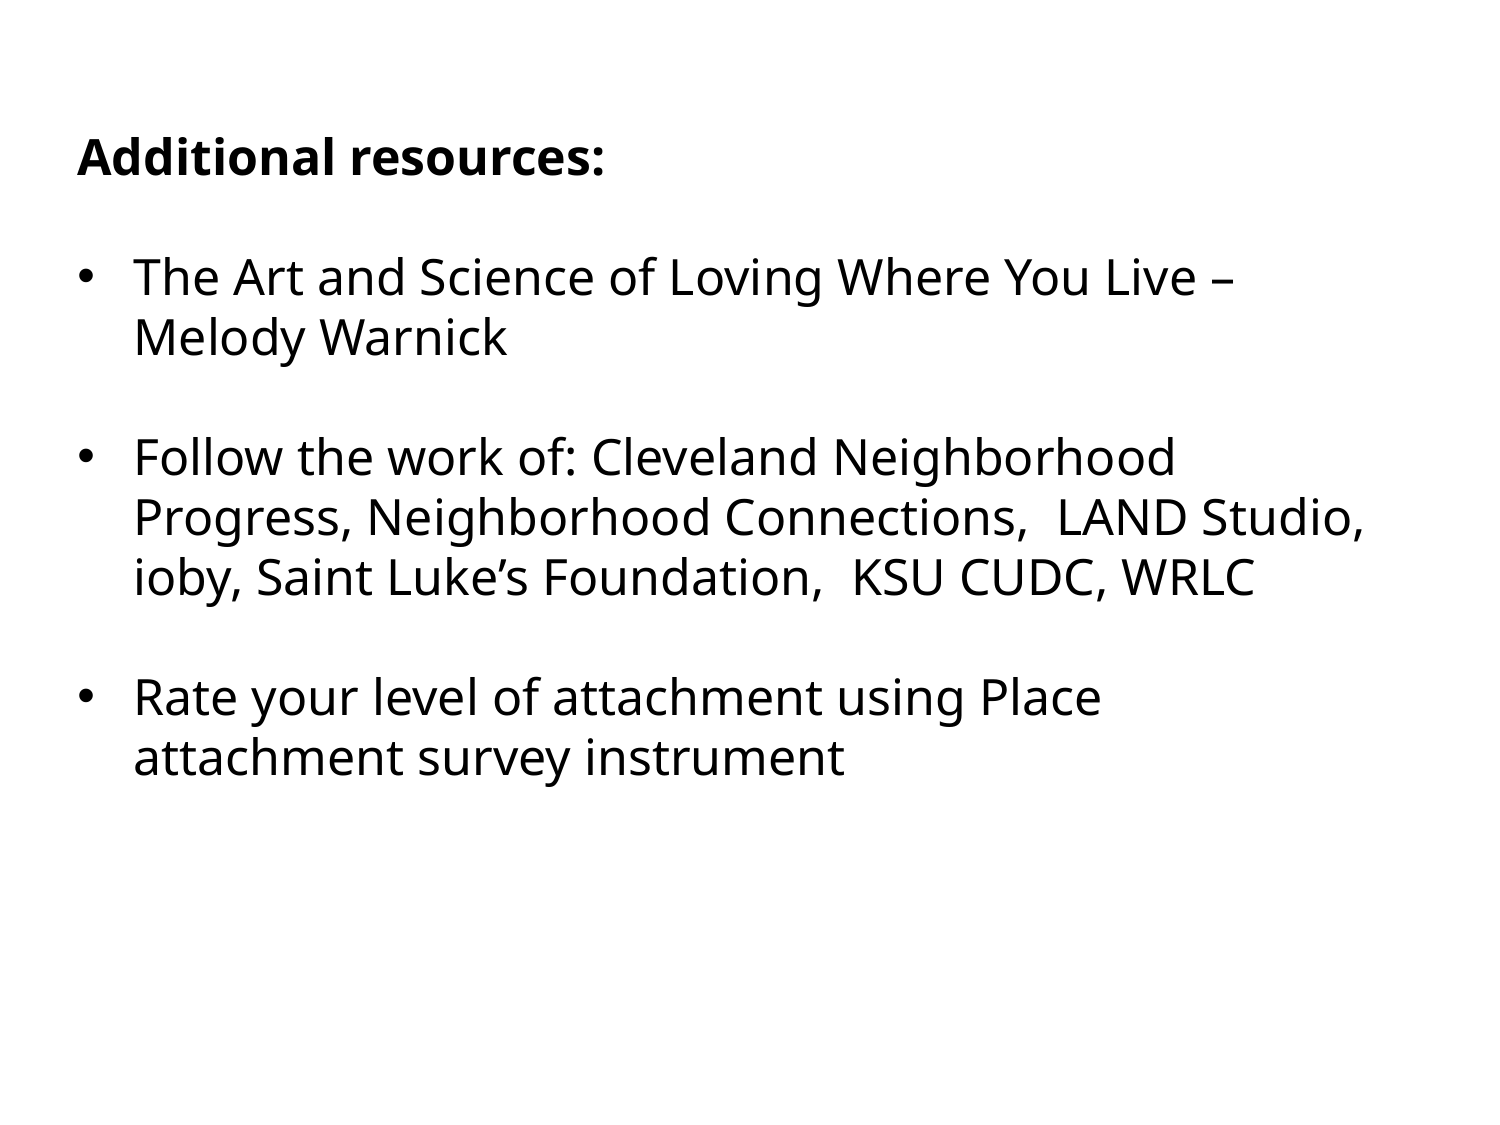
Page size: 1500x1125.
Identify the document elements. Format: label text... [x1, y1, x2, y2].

text_box Additional resources: The Art and Science of Loving Where You Live – Melody Warnick Follow the work of: Cleveland Neighborhood Progress, Neighborhood Connections, LAND Studio, ioby, Saint Luke’s Foundation, KSU CUDC, WRLC Rate your level of attachment using Place attachment survey instrument [62, 118, 1388, 913]
